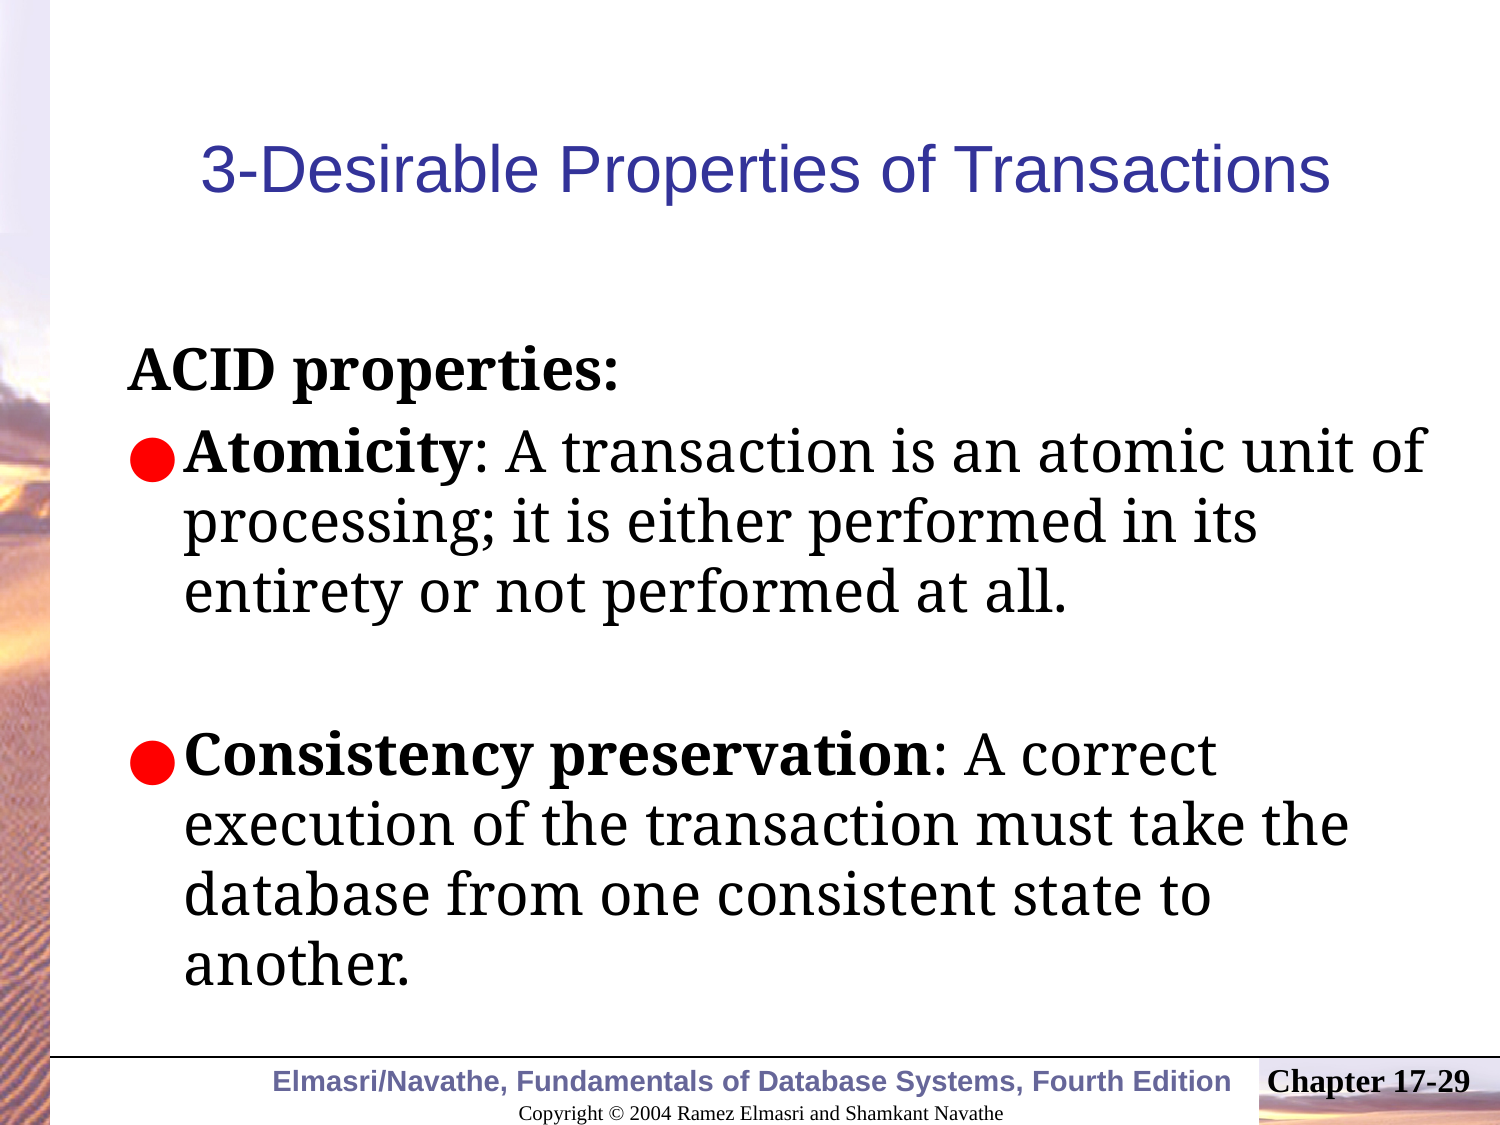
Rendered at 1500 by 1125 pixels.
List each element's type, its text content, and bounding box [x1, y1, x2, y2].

picture [0, 0, 50, 1125]
title 3-Desirable Properties of Transactions [112, 71, 1421, 260]
text_box Chapter 17-‹#› [1173, 1047, 1486, 1112]
list ACID properties: Atomicity: A transaction is an atomic unit of processing; it is either performed in its entirety or not performed at all. Consistency preservation: A correct execution of the transaction must take the database from one consistent state to another. [112, 324, 1452, 1000]
picture [1259, 1058, 1500, 1125]
